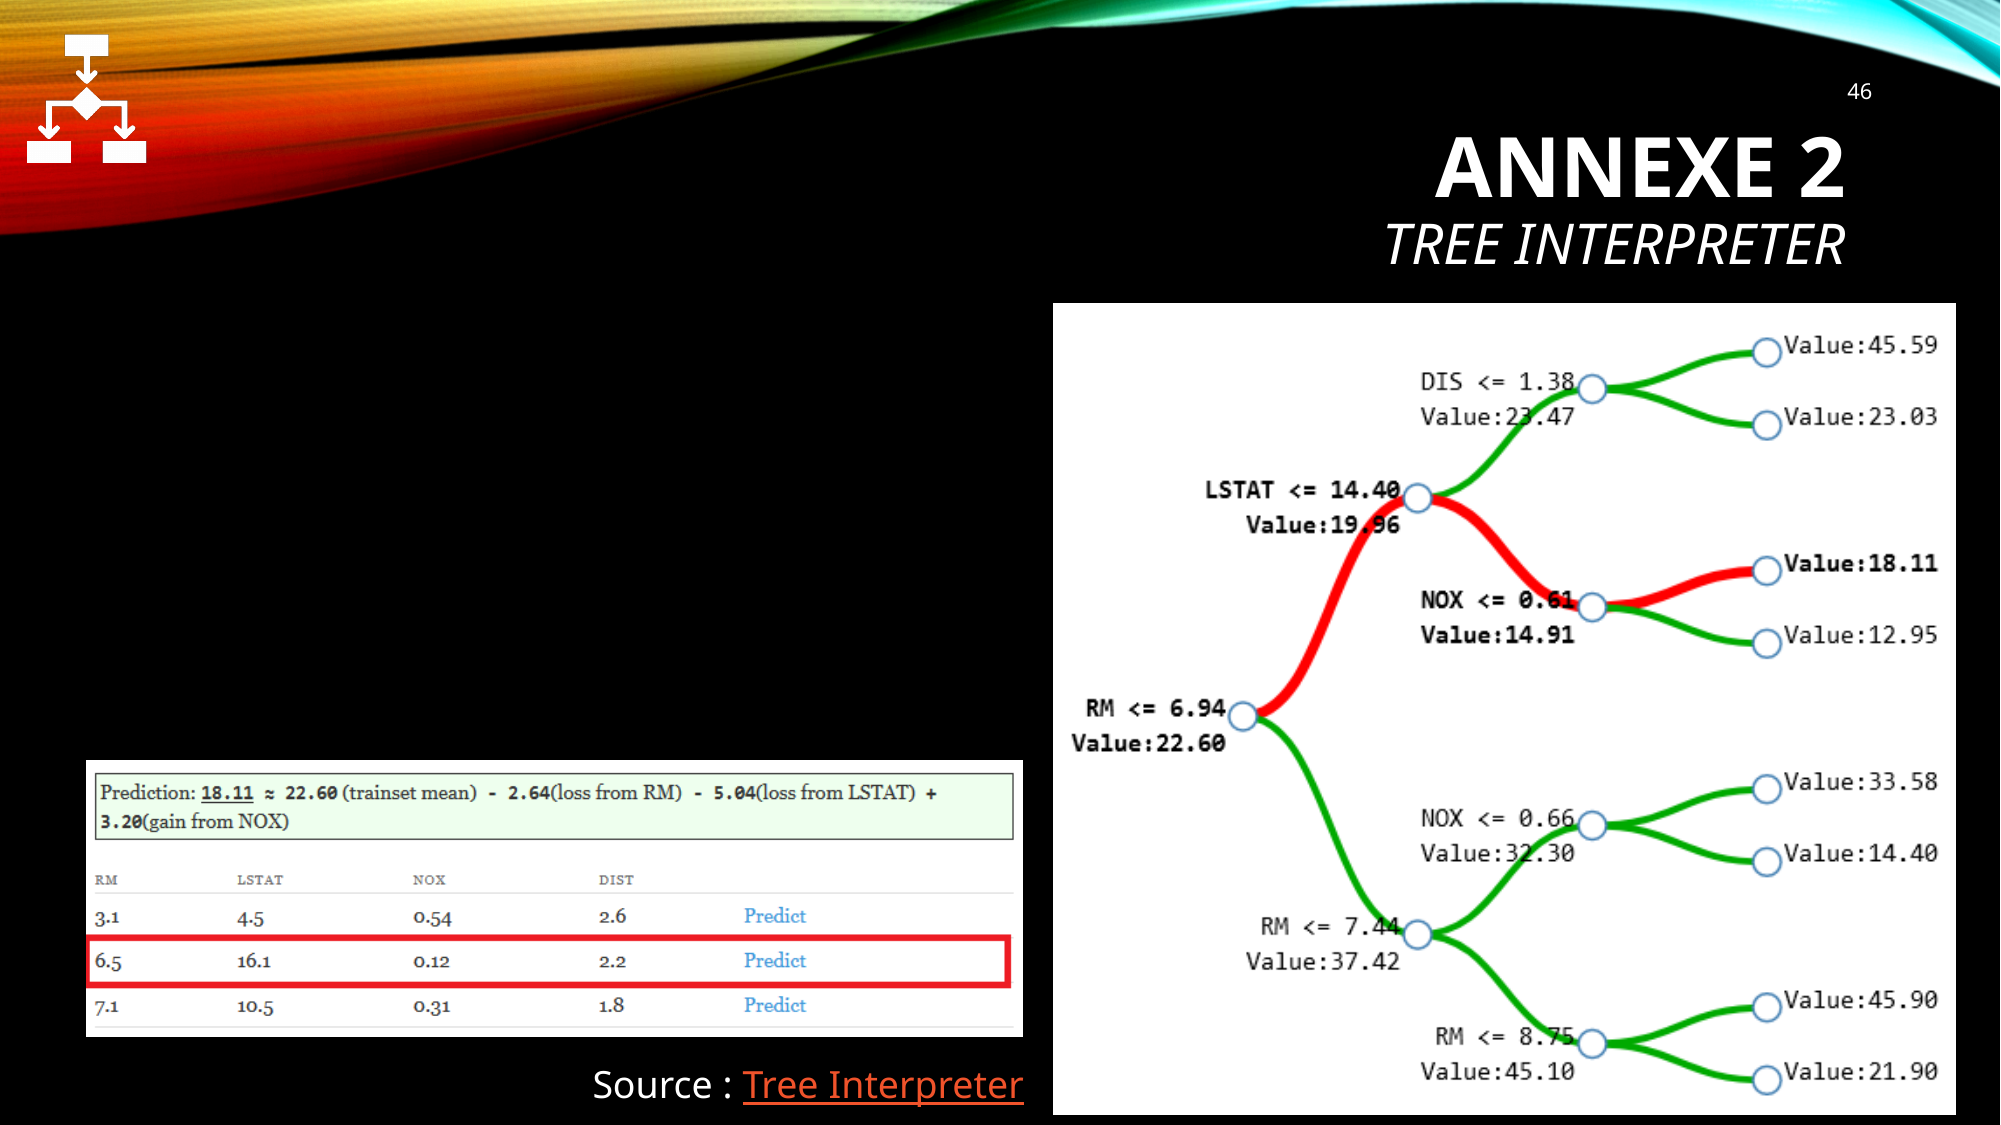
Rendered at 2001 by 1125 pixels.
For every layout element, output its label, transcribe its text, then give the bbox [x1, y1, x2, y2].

slide_number 46 [1437, 62, 1888, 123]
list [1053, 303, 1956, 1115]
picture [86, 760, 1023, 1037]
text_box Source : Tree Interpreter [577, 1054, 1371, 1120]
picture [0, 0, 2000, 237]
text_box ANNEXE 2 Tree Interpreter [86, 115, 1862, 287]
